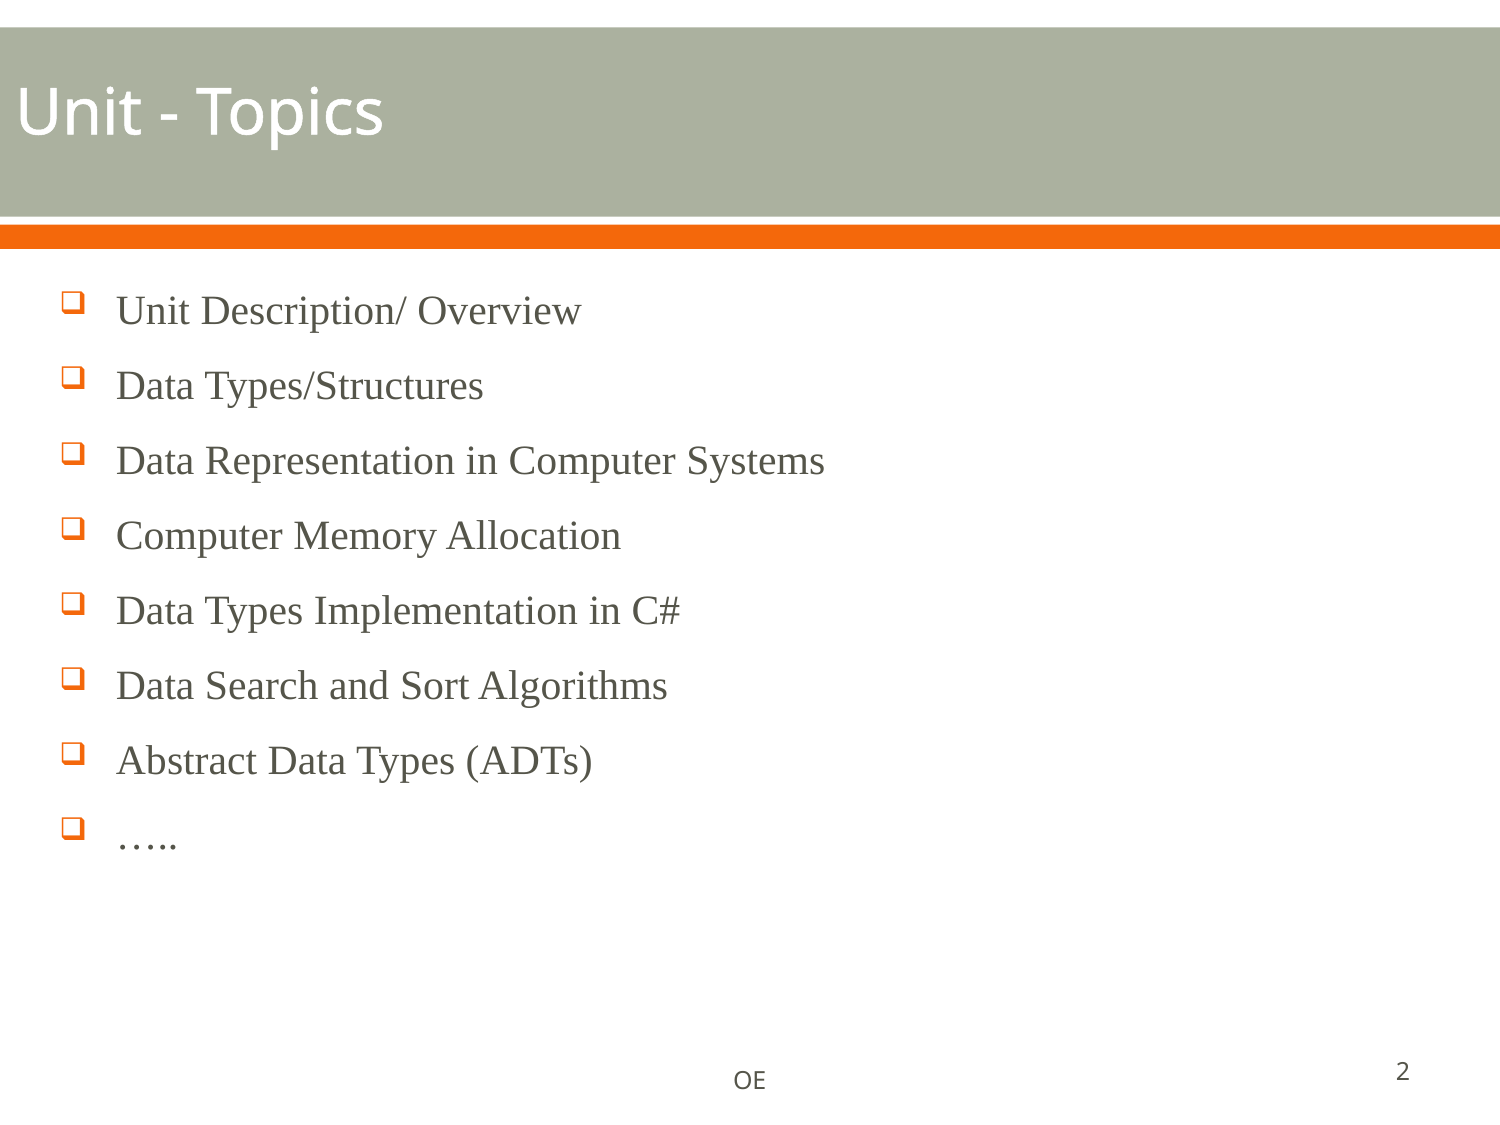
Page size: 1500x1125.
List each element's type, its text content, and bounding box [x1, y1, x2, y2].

title Unit - Topics [0, 62, 1350, 155]
list Unit Description/ Overview Data Types/Structures Data Representation in Computer Systems Computer Memory Allocation Data Types Implementation in C# Data Search and Sort Algorithms Abstract Data Types (ADTs) ….. [24, 275, 1388, 1038]
slide_number 2 [1074, 1042, 1425, 1103]
footer OE [512, 1050, 988, 1110]
